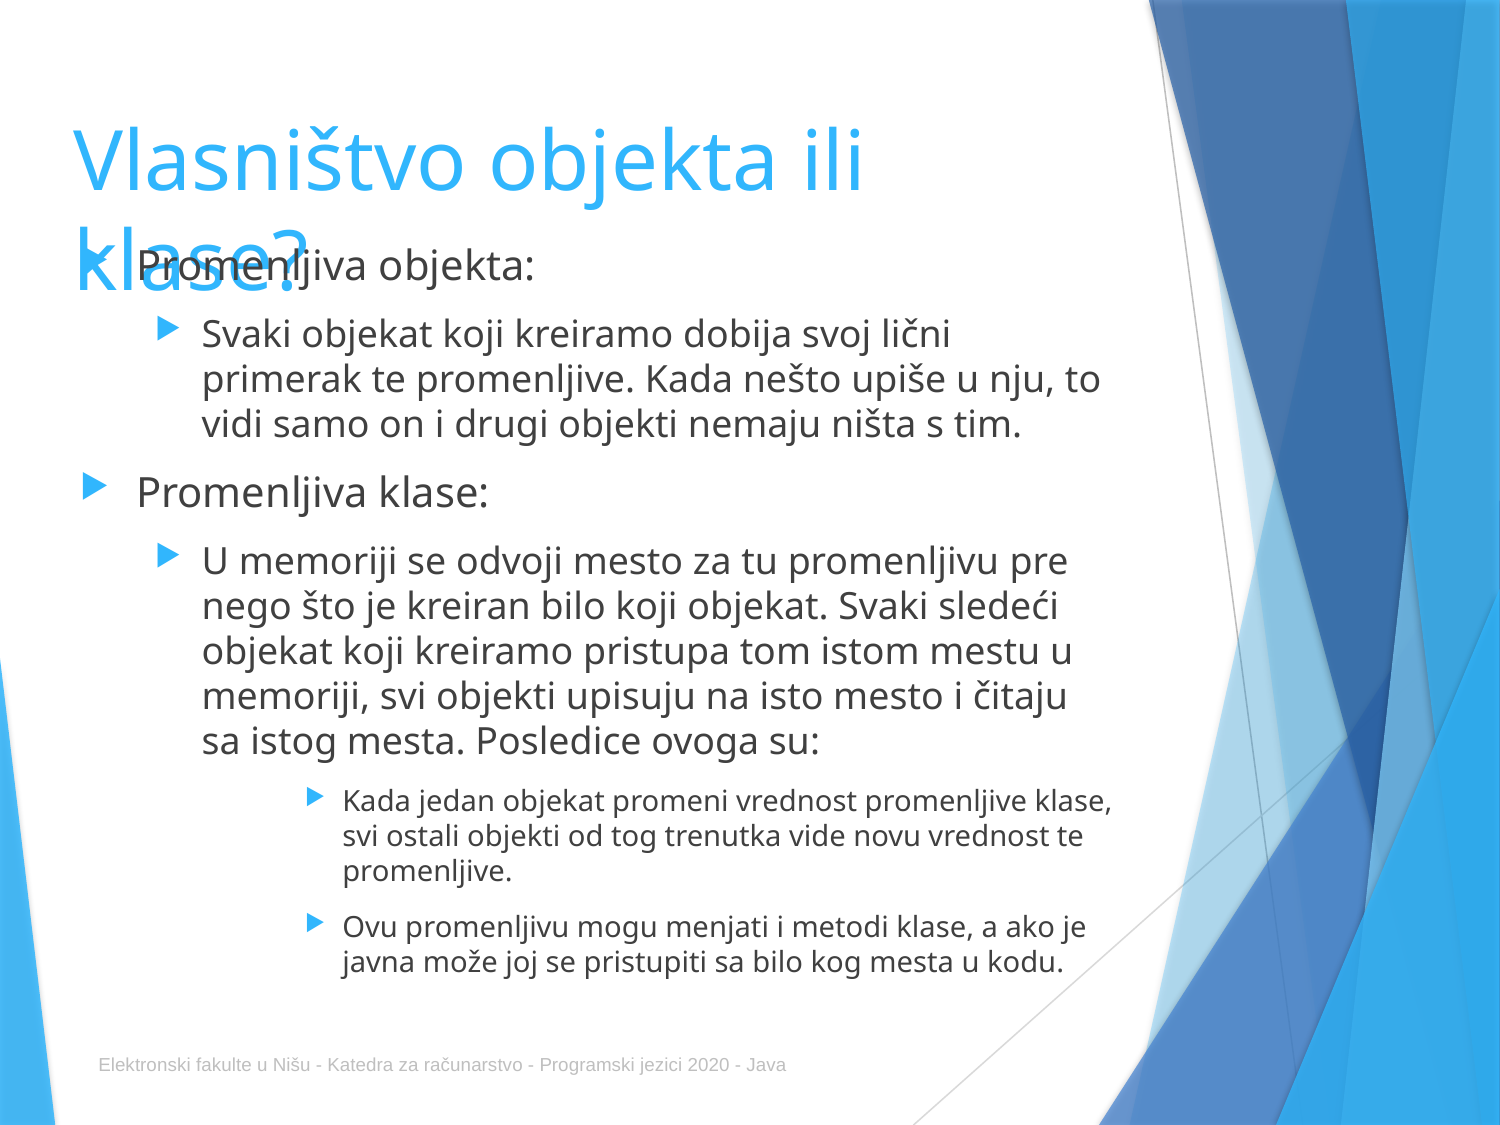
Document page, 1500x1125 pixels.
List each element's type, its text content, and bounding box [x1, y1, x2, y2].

title Vlasništvo objekta ili klase? [58, 99, 1117, 317]
list Promenljiva objekta: Svaki objekat koji kreiramo dobija svoj lični primerak te promenljive. Kada nešto upiše u nju, to vidi samo on i drugi objekti nemaju ništa s tim. Promenljiva klase: U memoriji se odvoji mesto za tu promenljivu pre nego što je kreiran bilo koji objekat. Svaki sledeći objekat koji kreiramo pristupa tom istom mestu u memoriji, svi objekti upisuju na isto mesto i čitaju sa istog mesta. Posledice ovoga su: Kada jedan objekat promeni vrednost promenljive klase, svi ostali objekti od tog trenutka vide novu vrednost te promenljive. Ovu promenljivu mogu menjati i metodi klase, a ako je javna može joj se pristupiti sa bilo kog mesta u kodu. [64, 231, 1129, 1047]
footer Elektronski fakulte u Nišu - Katedra za računarstvo - Programski jezici 2020 - Java [83, 1034, 1141, 1094]
